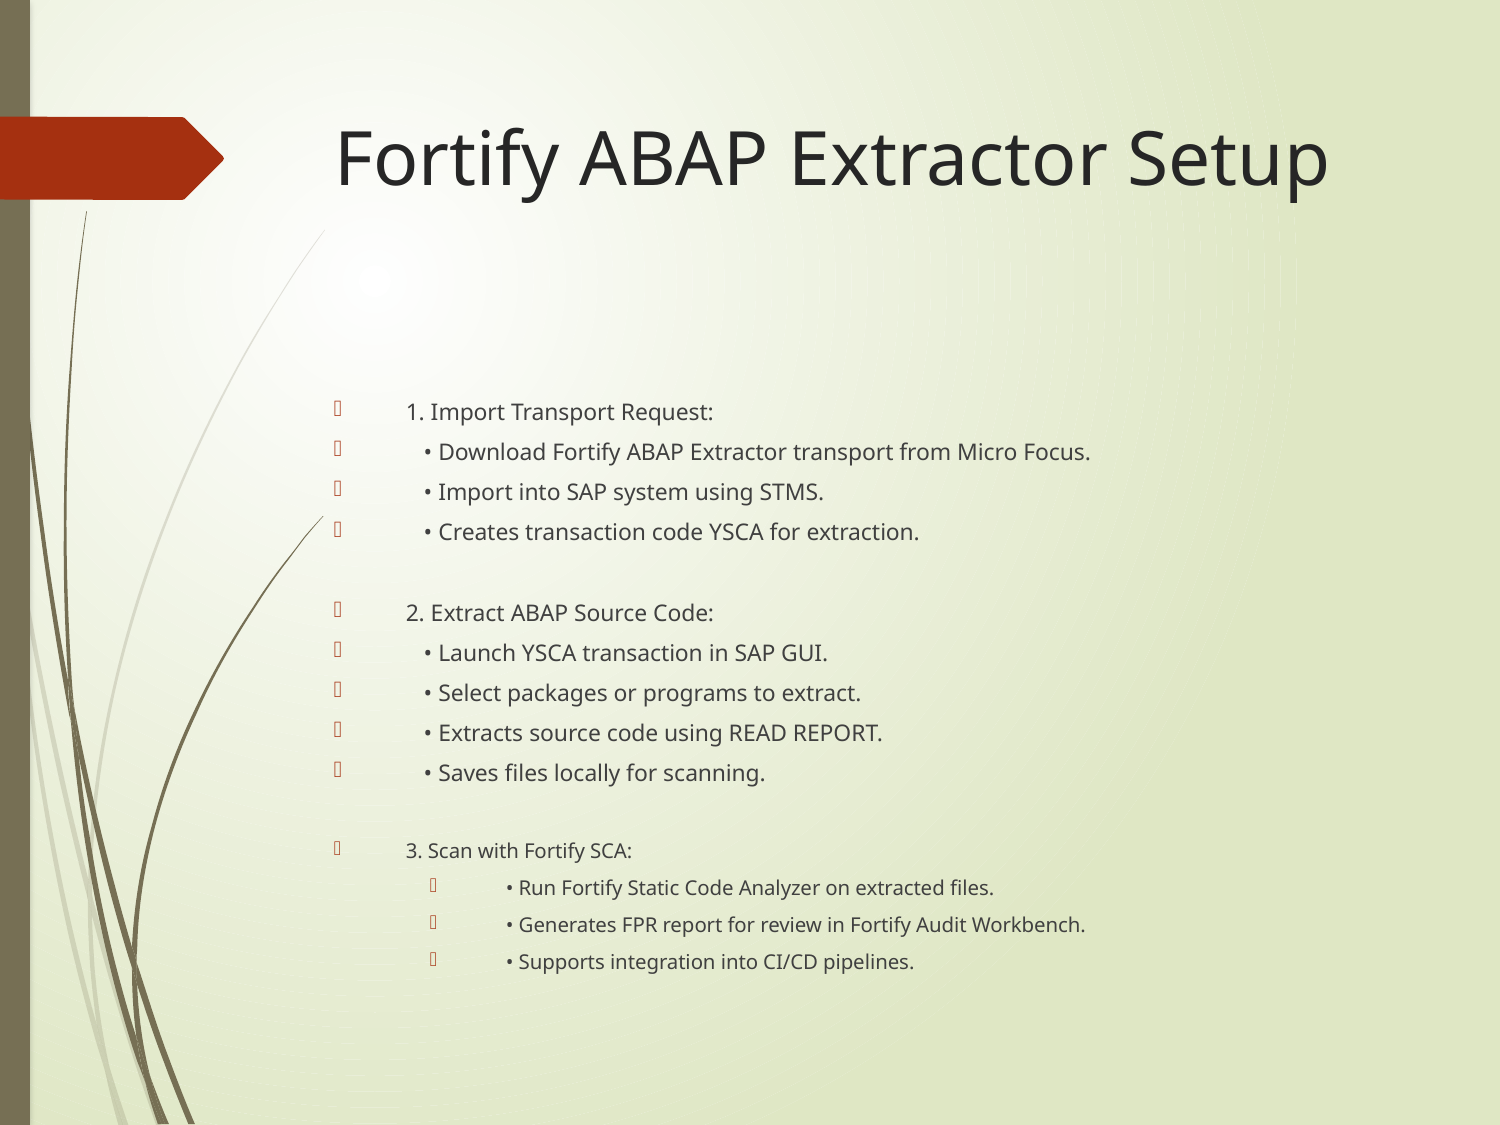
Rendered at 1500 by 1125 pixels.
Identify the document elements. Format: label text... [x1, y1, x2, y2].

list 1. Import Transport Request: • Download Fortify ABAP Extractor transport from Micro Focus. • Import into SAP system using STMS. • Creates transaction code YSCA for extraction. 2. Extract ABAP Source Code: • Launch YSCA transaction in SAP GUI. • Select packages or programs to extract. • Extracts source code using READ REPORT. • Saves files locally for scanning. 3. Scan with Fortify SCA: • Run Fortify Static Code Analyzer on extracted files. • Generates FPR report for review in Fortify Audit Workbench. • Supports integration into CI/CD pipelines. [318, 350, 1400, 988]
title Fortify ABAP Extractor Setup [319, 102, 1400, 313]
